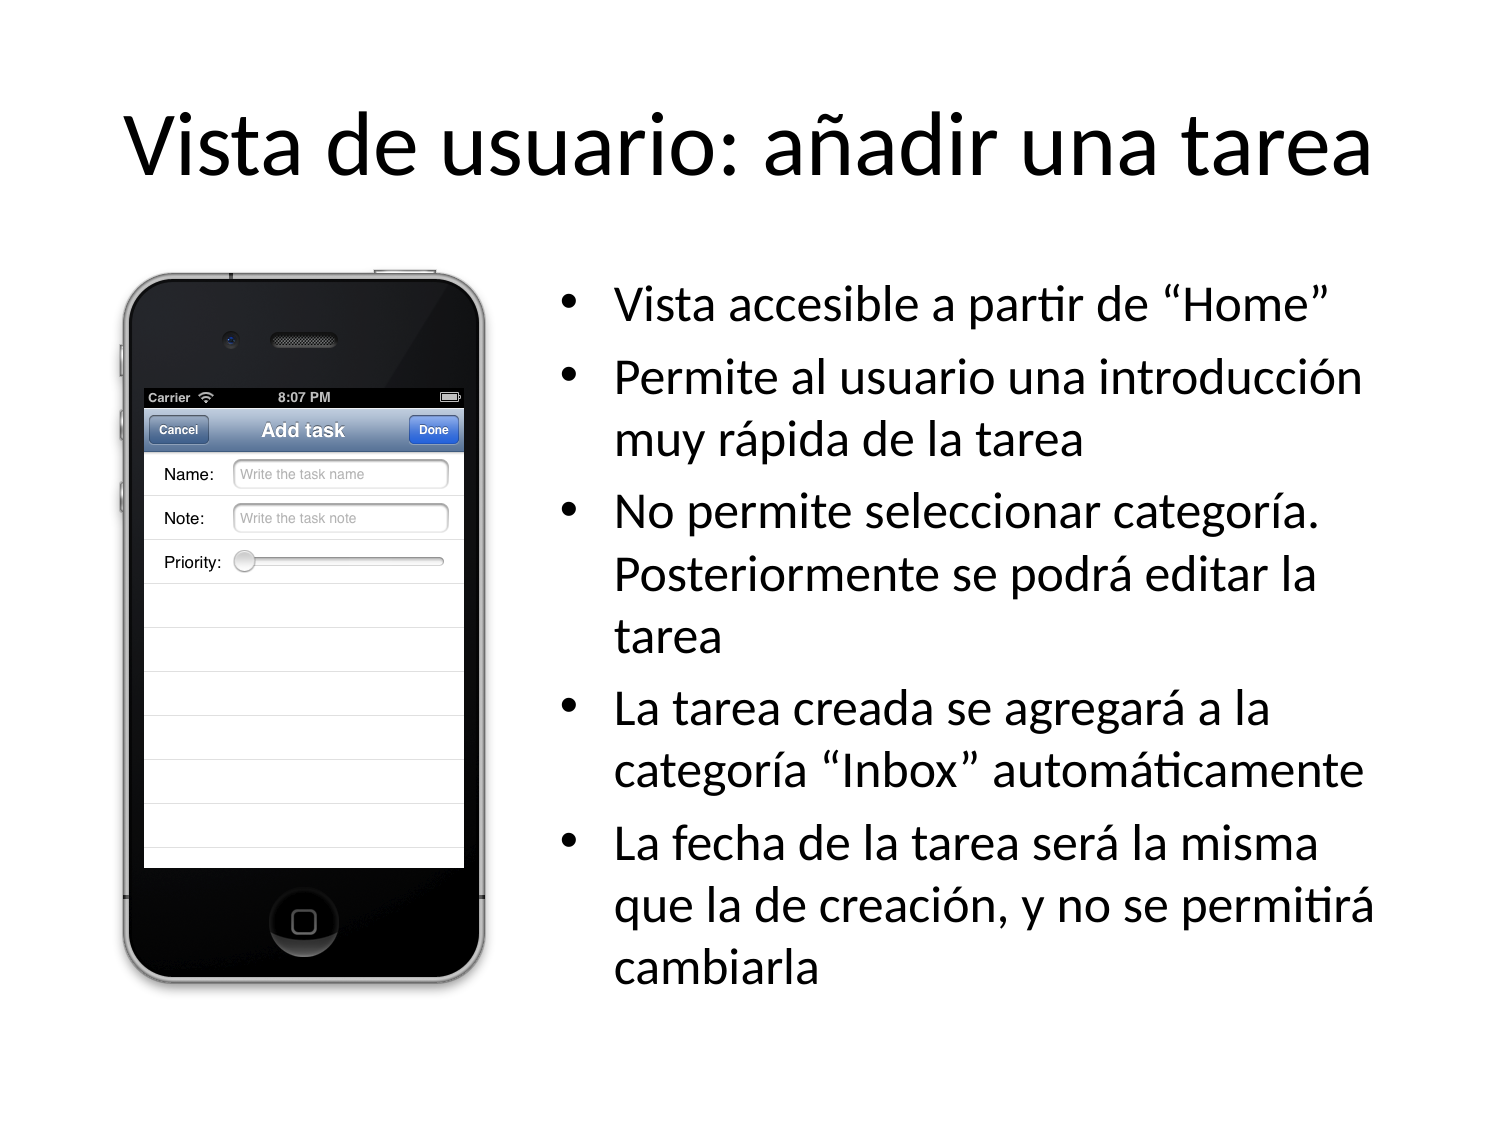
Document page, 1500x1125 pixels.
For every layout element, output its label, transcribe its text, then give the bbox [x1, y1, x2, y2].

list Vista accesible a partir de “Home” Permite al usuario una introducción muy rápida de la tarea No permite seleccionar categoría. Posteriormente se podrá editar la tarea La tarea creada se agregará a la categoría “Inbox” automáticamente La fecha de la tarea será la misma que la de creación, y no se permitirá cambiarla [638, 262, 1425, 1005]
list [0, 262, 636, 1006]
title Vista de usuario: añadir una tarea [75, 45, 1425, 233]
